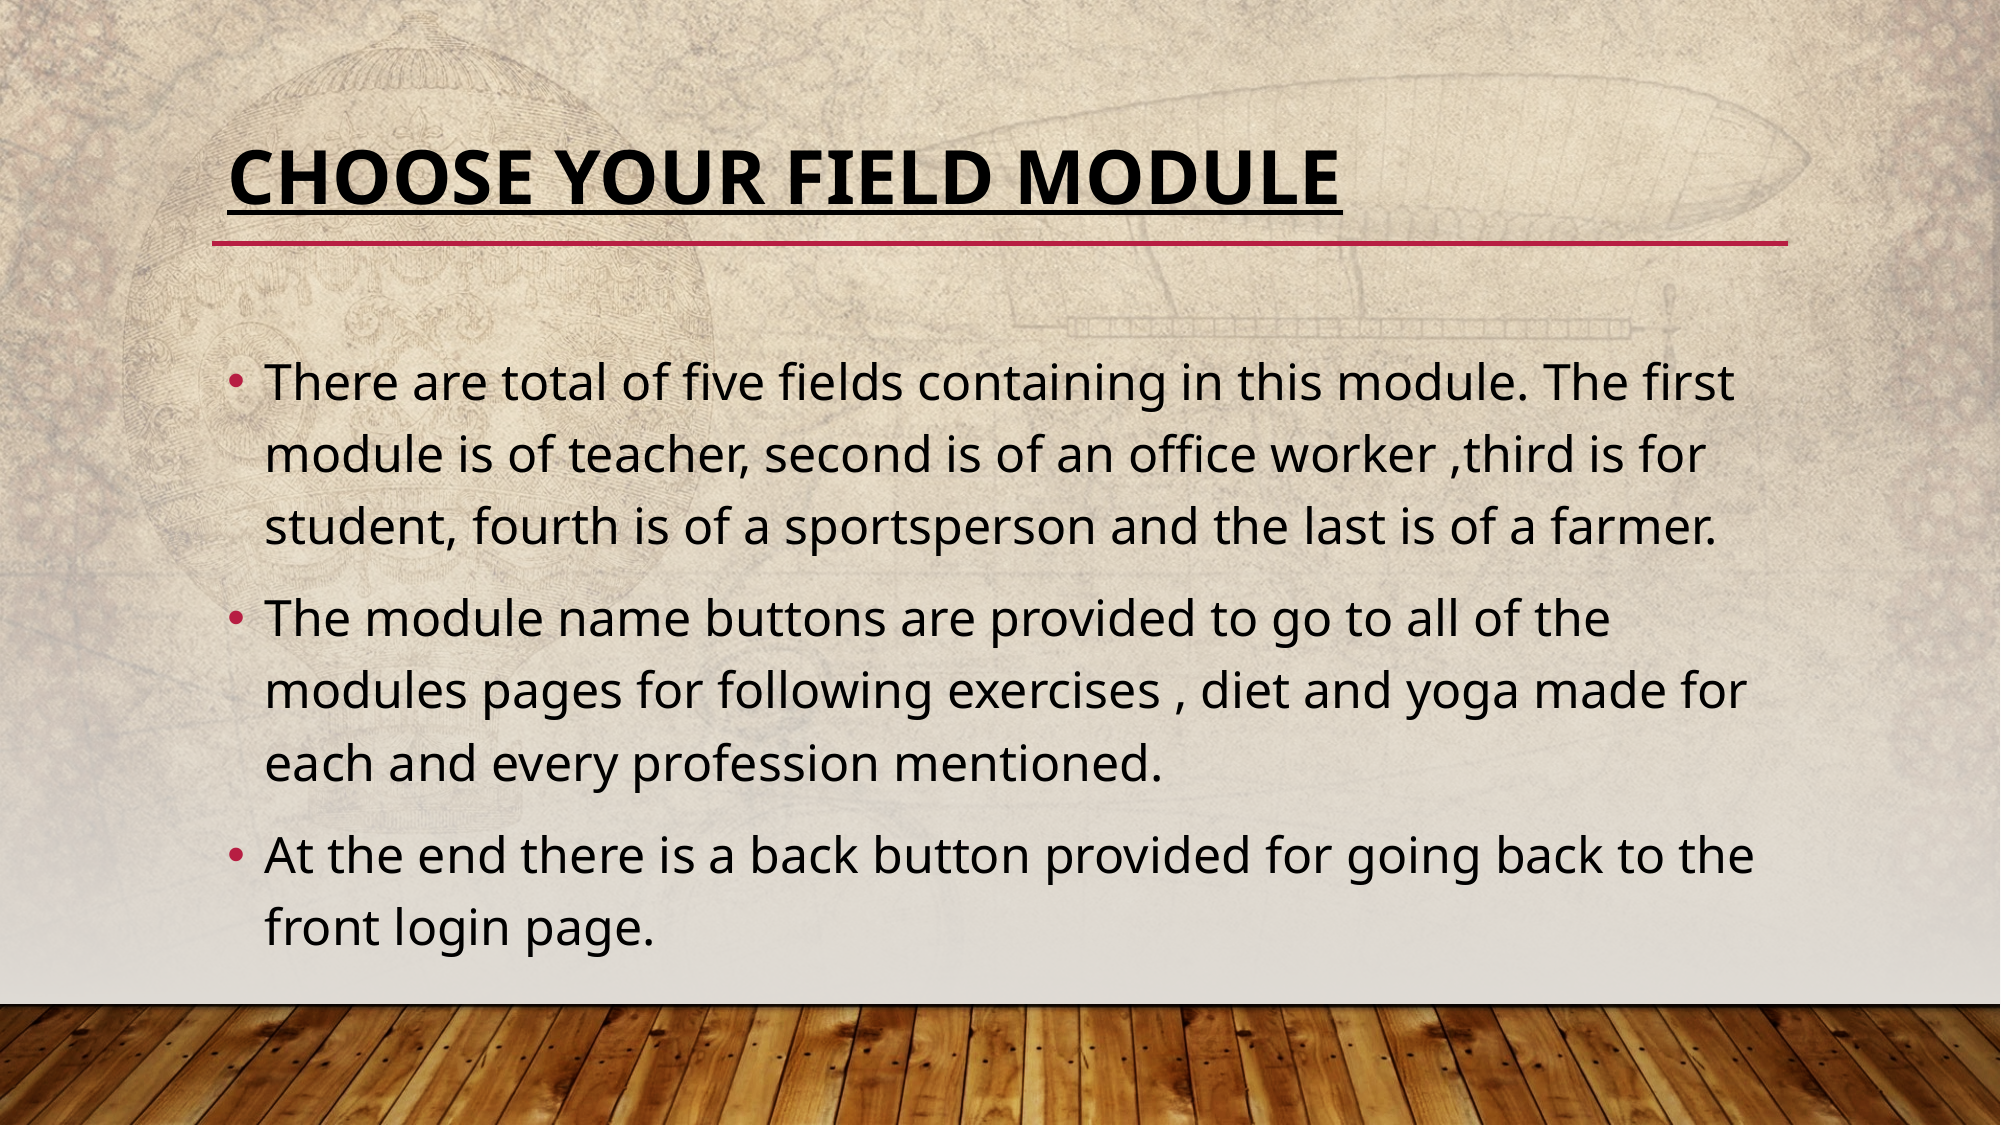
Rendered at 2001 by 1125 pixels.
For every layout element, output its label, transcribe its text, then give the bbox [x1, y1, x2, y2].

picture [0, 1004, 2000, 1125]
list There are total of five fields containing in this module. The first module is of teacher, second is of an office worker ,third is for student, fourth is of a sportsperson and the last is of a farmer. The module name buttons are provided to go to all of the modules pages for following exercises , diet and yoga made for each and every profession mentioned. At the end there is a back button provided for going back to the front login page. [212, 330, 1788, 965]
title Choose your field module [212, 131, 1788, 305]
